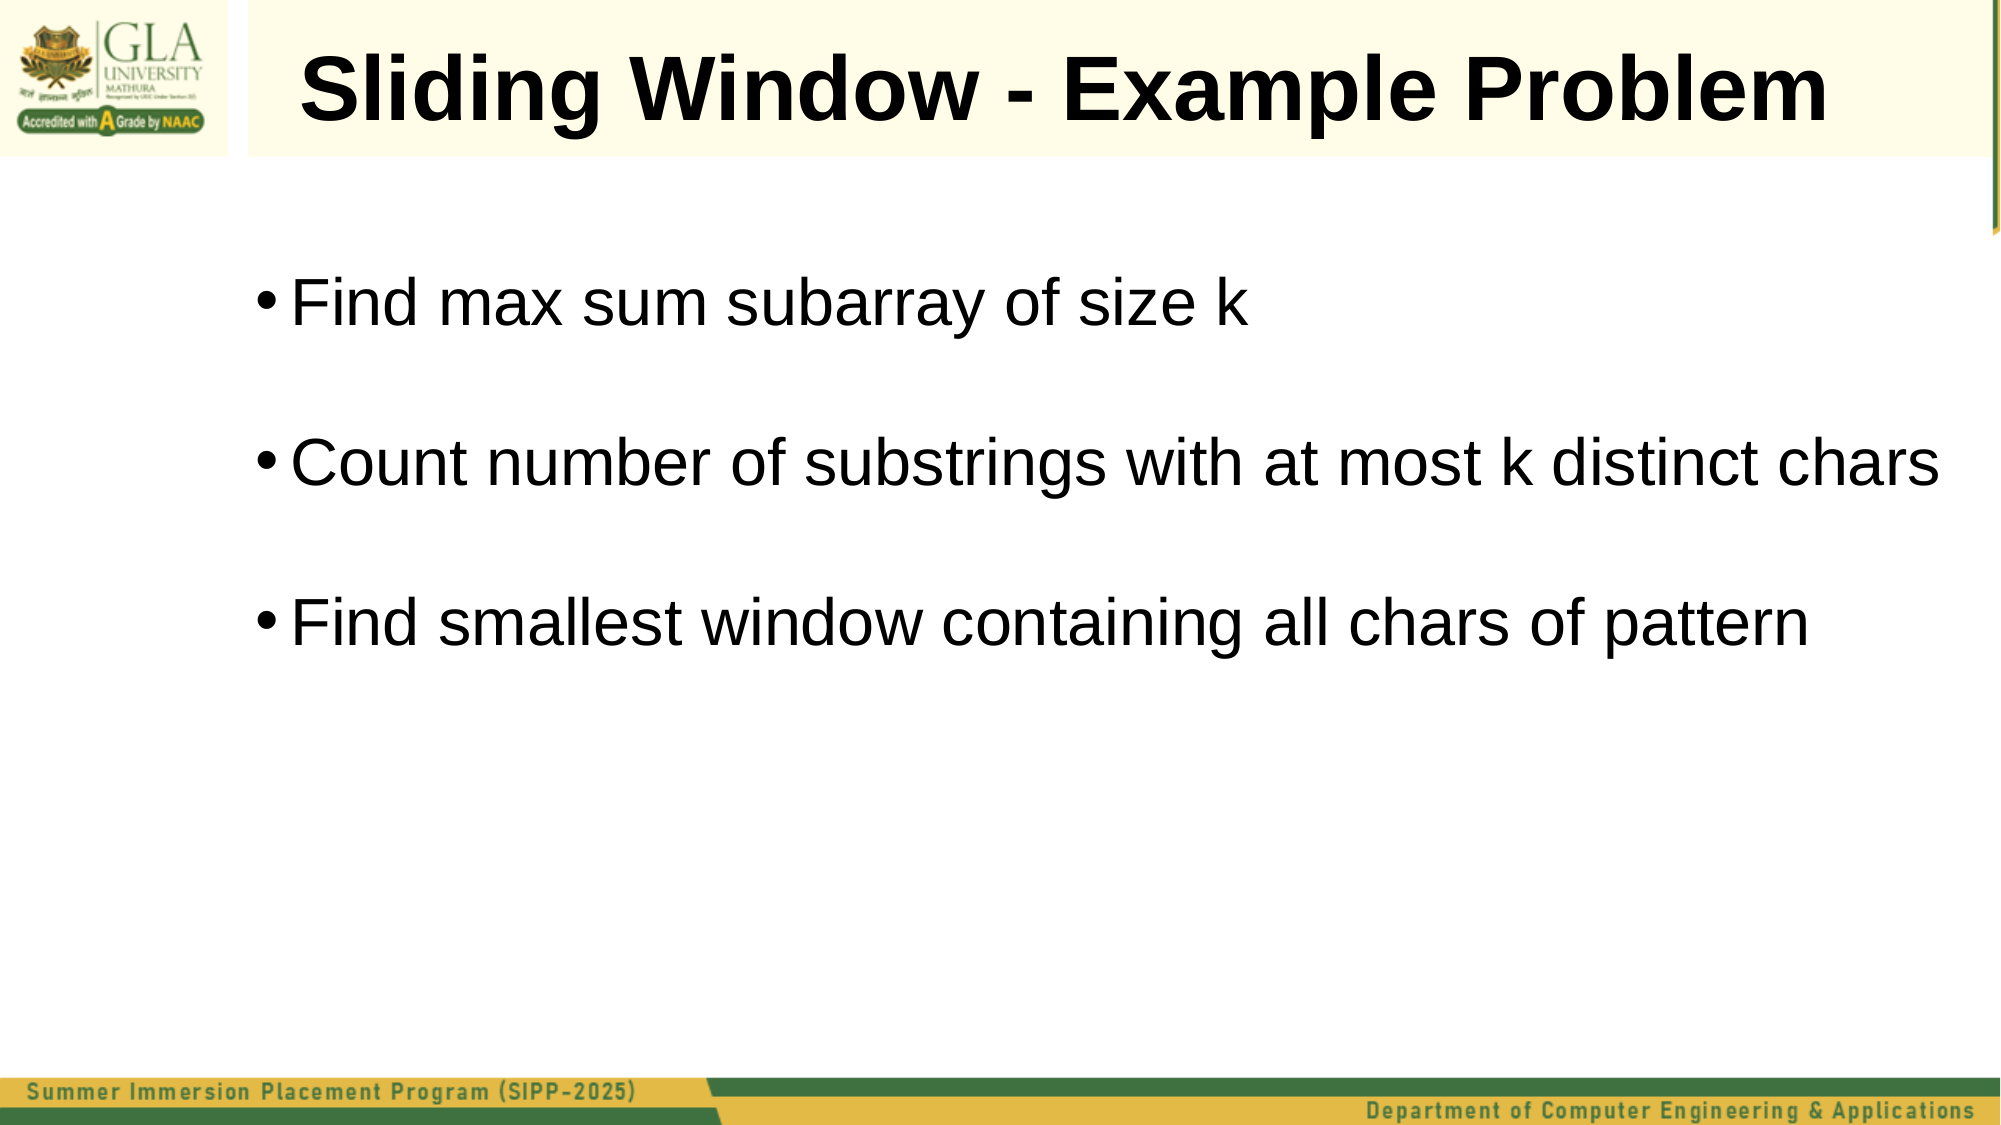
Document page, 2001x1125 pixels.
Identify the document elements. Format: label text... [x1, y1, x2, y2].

text_box Find max sum subarray of size k Count number of substrings with at most k distinct chars Find smallest window containing all chars of pattern [240, 251, 2000, 667]
text_box Sliding Window - Example Problem [284, 21, 1959, 147]
picture [0, 0, 2001, 1125]
